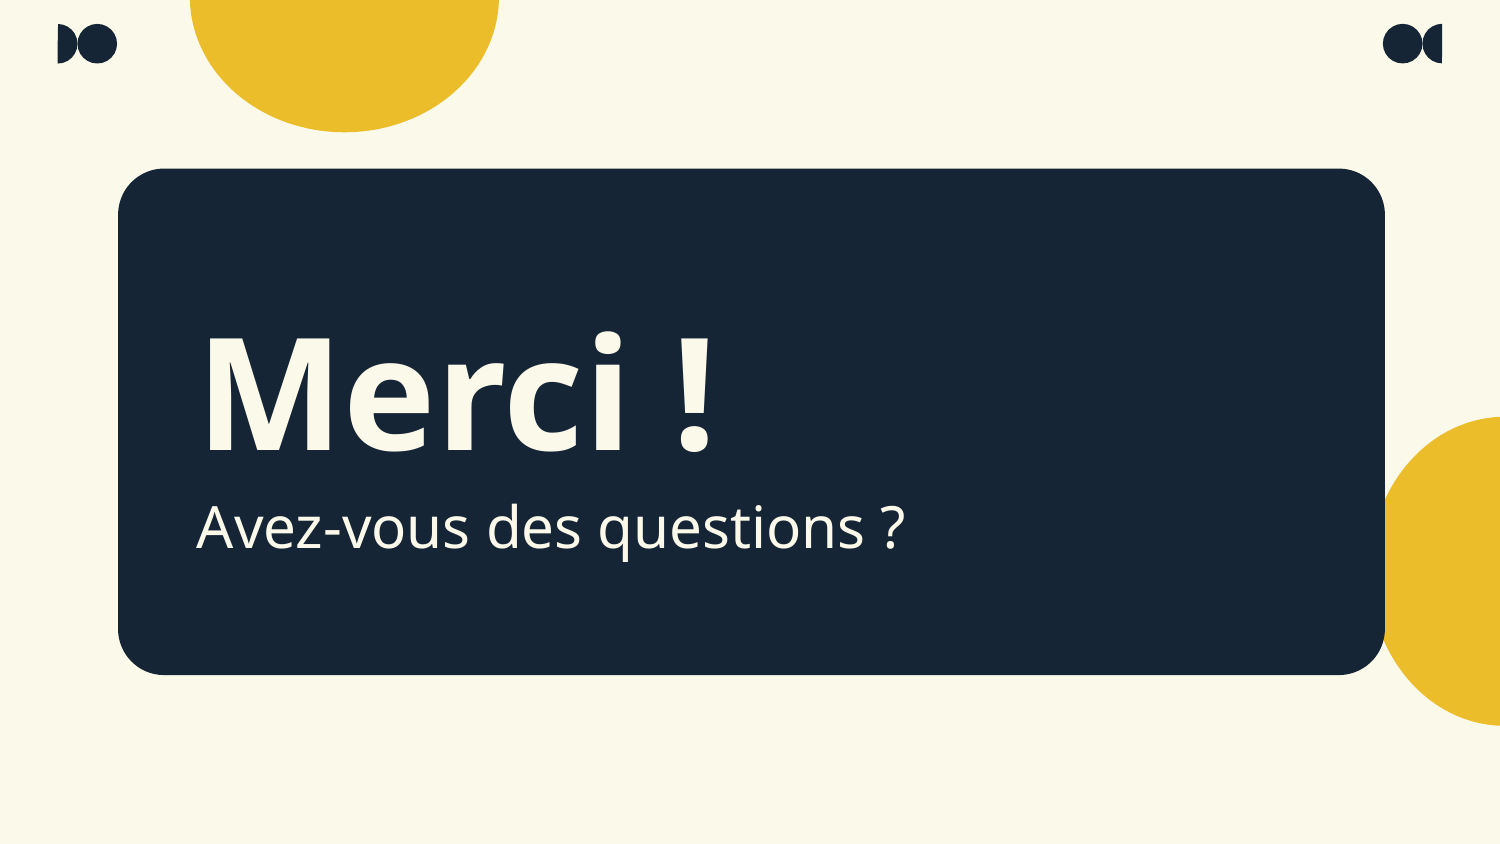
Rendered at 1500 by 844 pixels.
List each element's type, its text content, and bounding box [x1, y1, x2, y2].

title Merci ! [181, 296, 1385, 479]
subtitle Avez-vous des questions ? [181, 502, 1167, 548]
